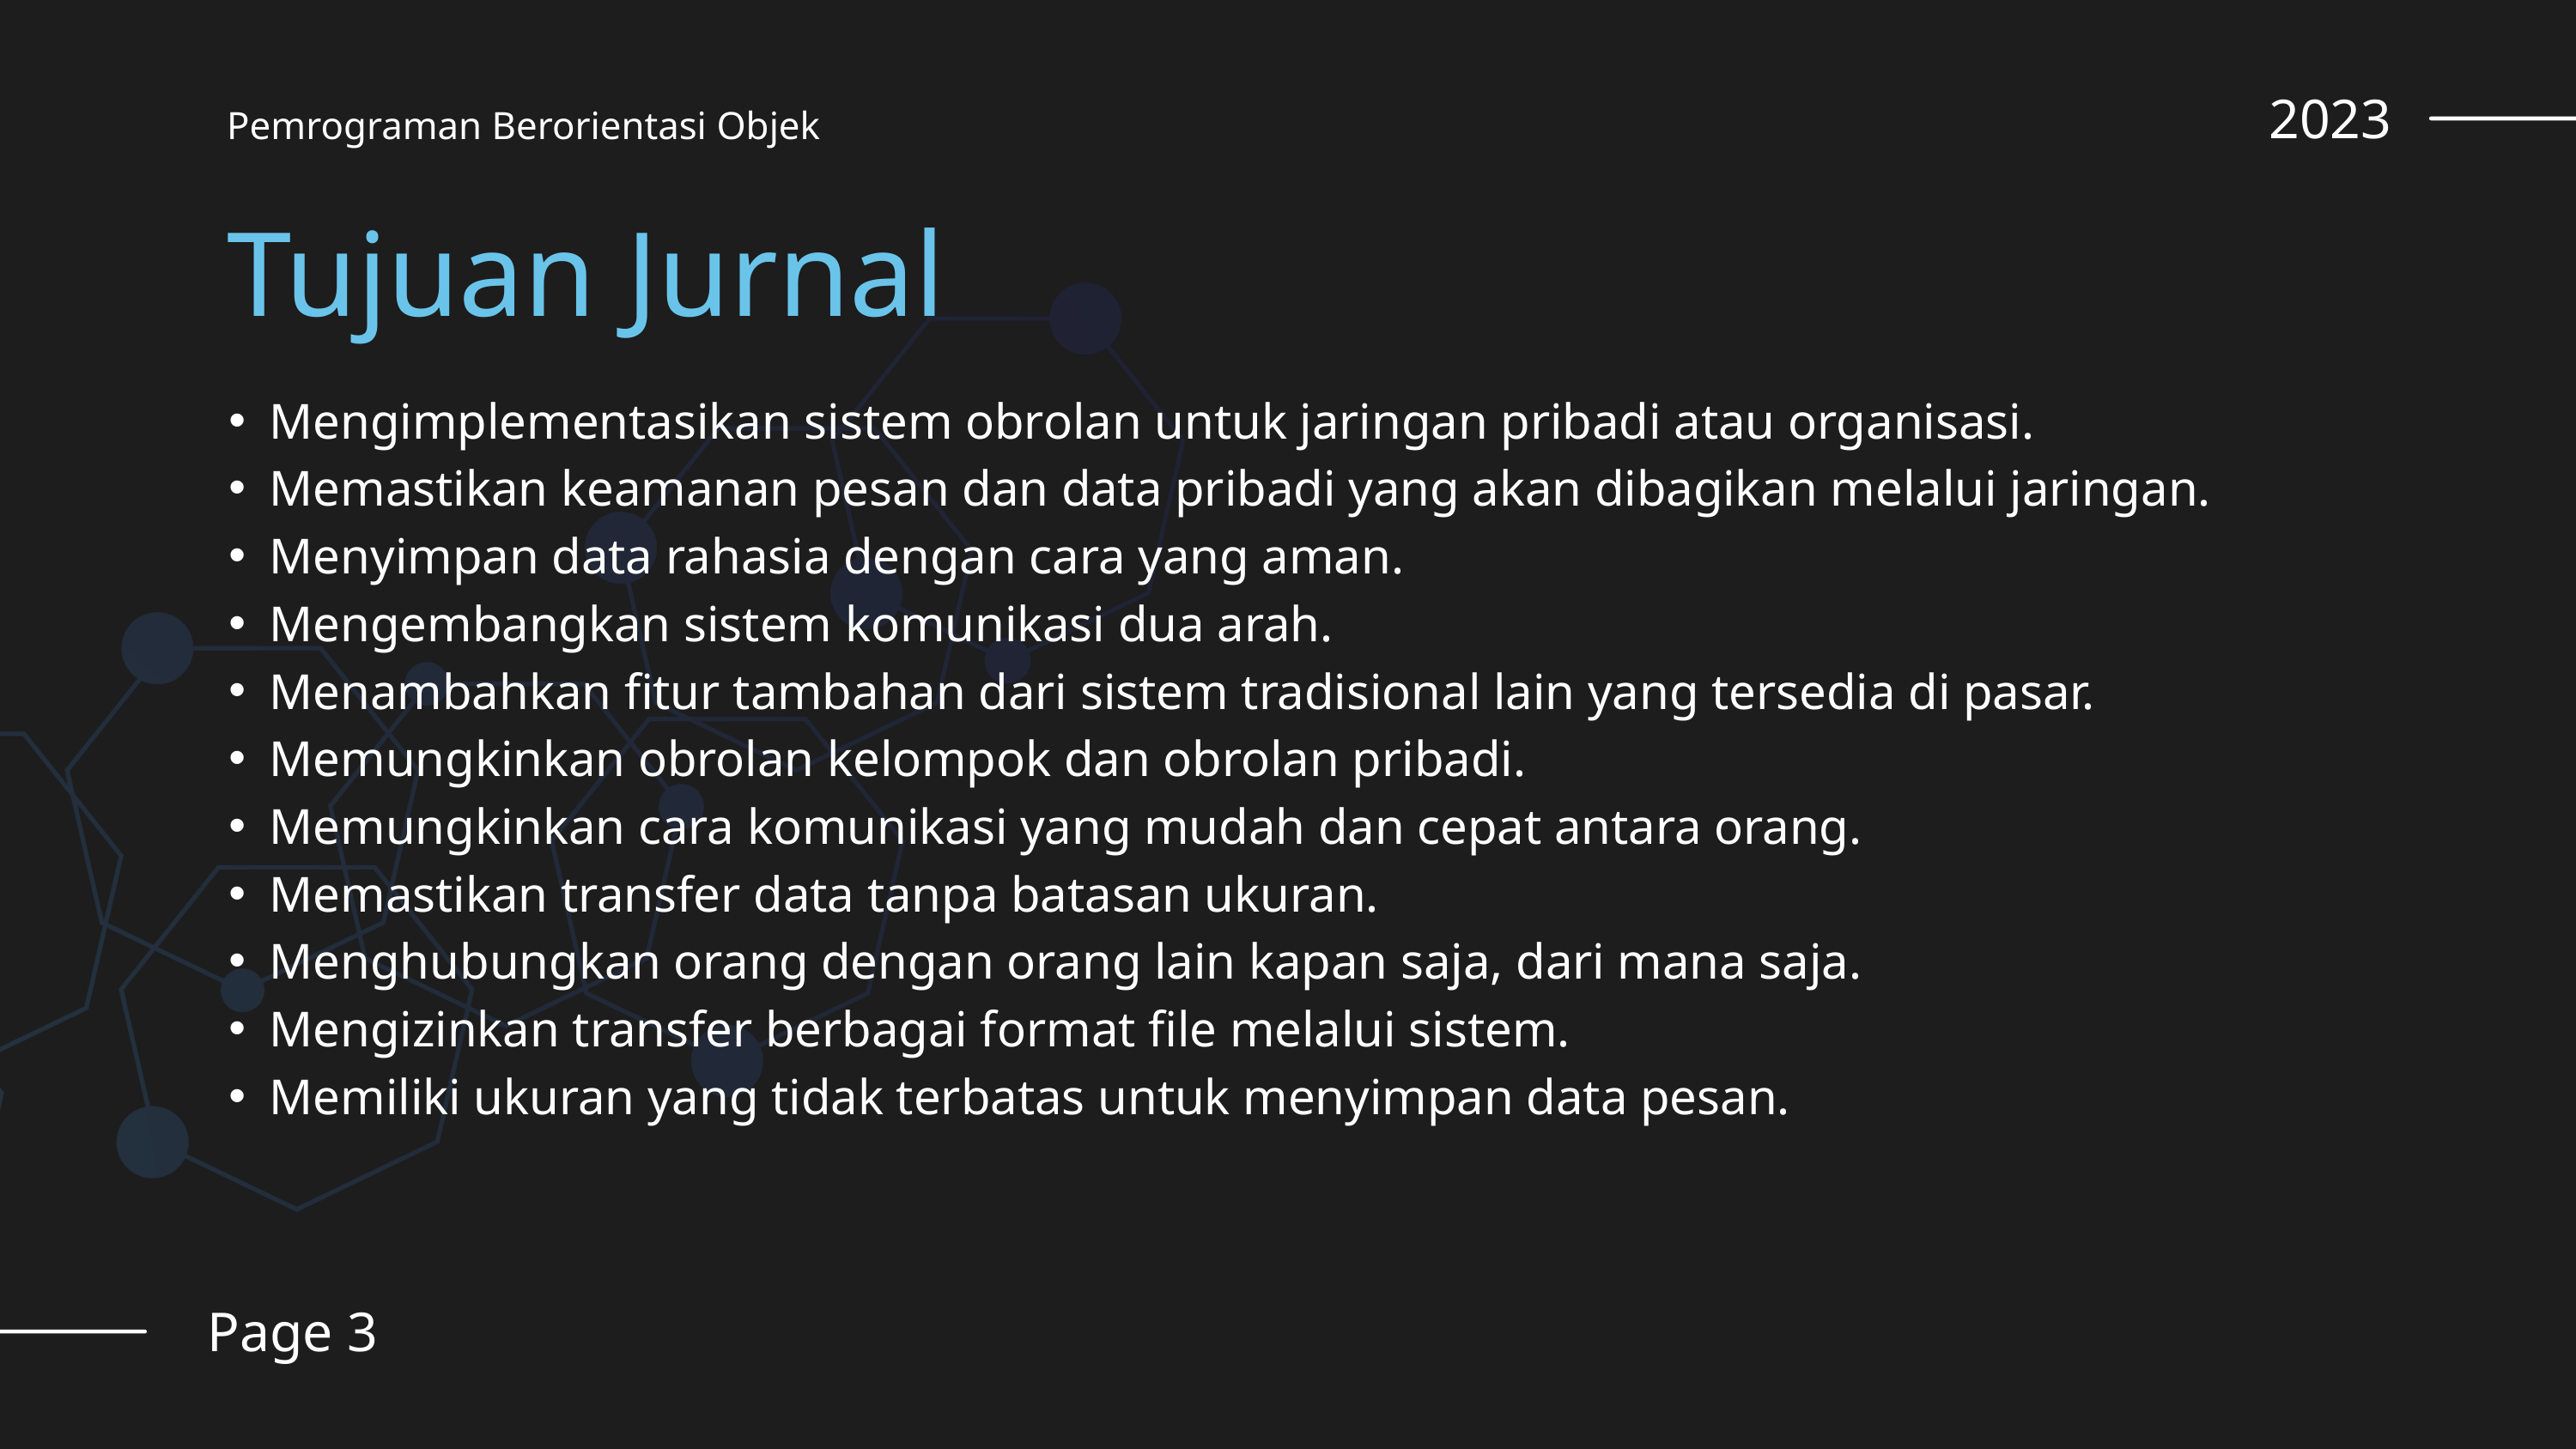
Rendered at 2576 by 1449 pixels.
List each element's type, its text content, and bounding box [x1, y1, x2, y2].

text_box Page 3 [207, 1306, 502, 1362]
text_box [0, 282, 1186, 1336]
text_box Tujuan Jurnal [227, 218, 1199, 340]
text_box Pemrograman Berorientasi Objek [227, 94, 860, 148]
text_box 2023 [2097, 93, 2392, 149]
text_box Mengimplementasikan sistem obrolan untuk jaringan pribadi atau organisasi. Memastikan keamanan pesan dan data pribadi yang akan dibagikan melalui jaringan. Menyimpan data rahasia dengan cara yang aman. Mengembangkan sistem komunikasi dua arah. Menambahkan fitur tambahan dari sistem tradisional lain yang tersedia di pasar. Memungkinkan obrolan kelompok dan obrolan pribadi. Memungkinkan cara komunikasi yang mudah dan cepat antara orang. Memastikan transfer data tanpa batasan ukuran. Menghubungkan orang dengan orang lain kapan saja, dari mana saja. Mengizinkan transfer berbagai format file melalui sistem. Memiliki ukuran yang tidak terbatas untuk menyimpan data pesan. [187, 380, 2392, 1192]
